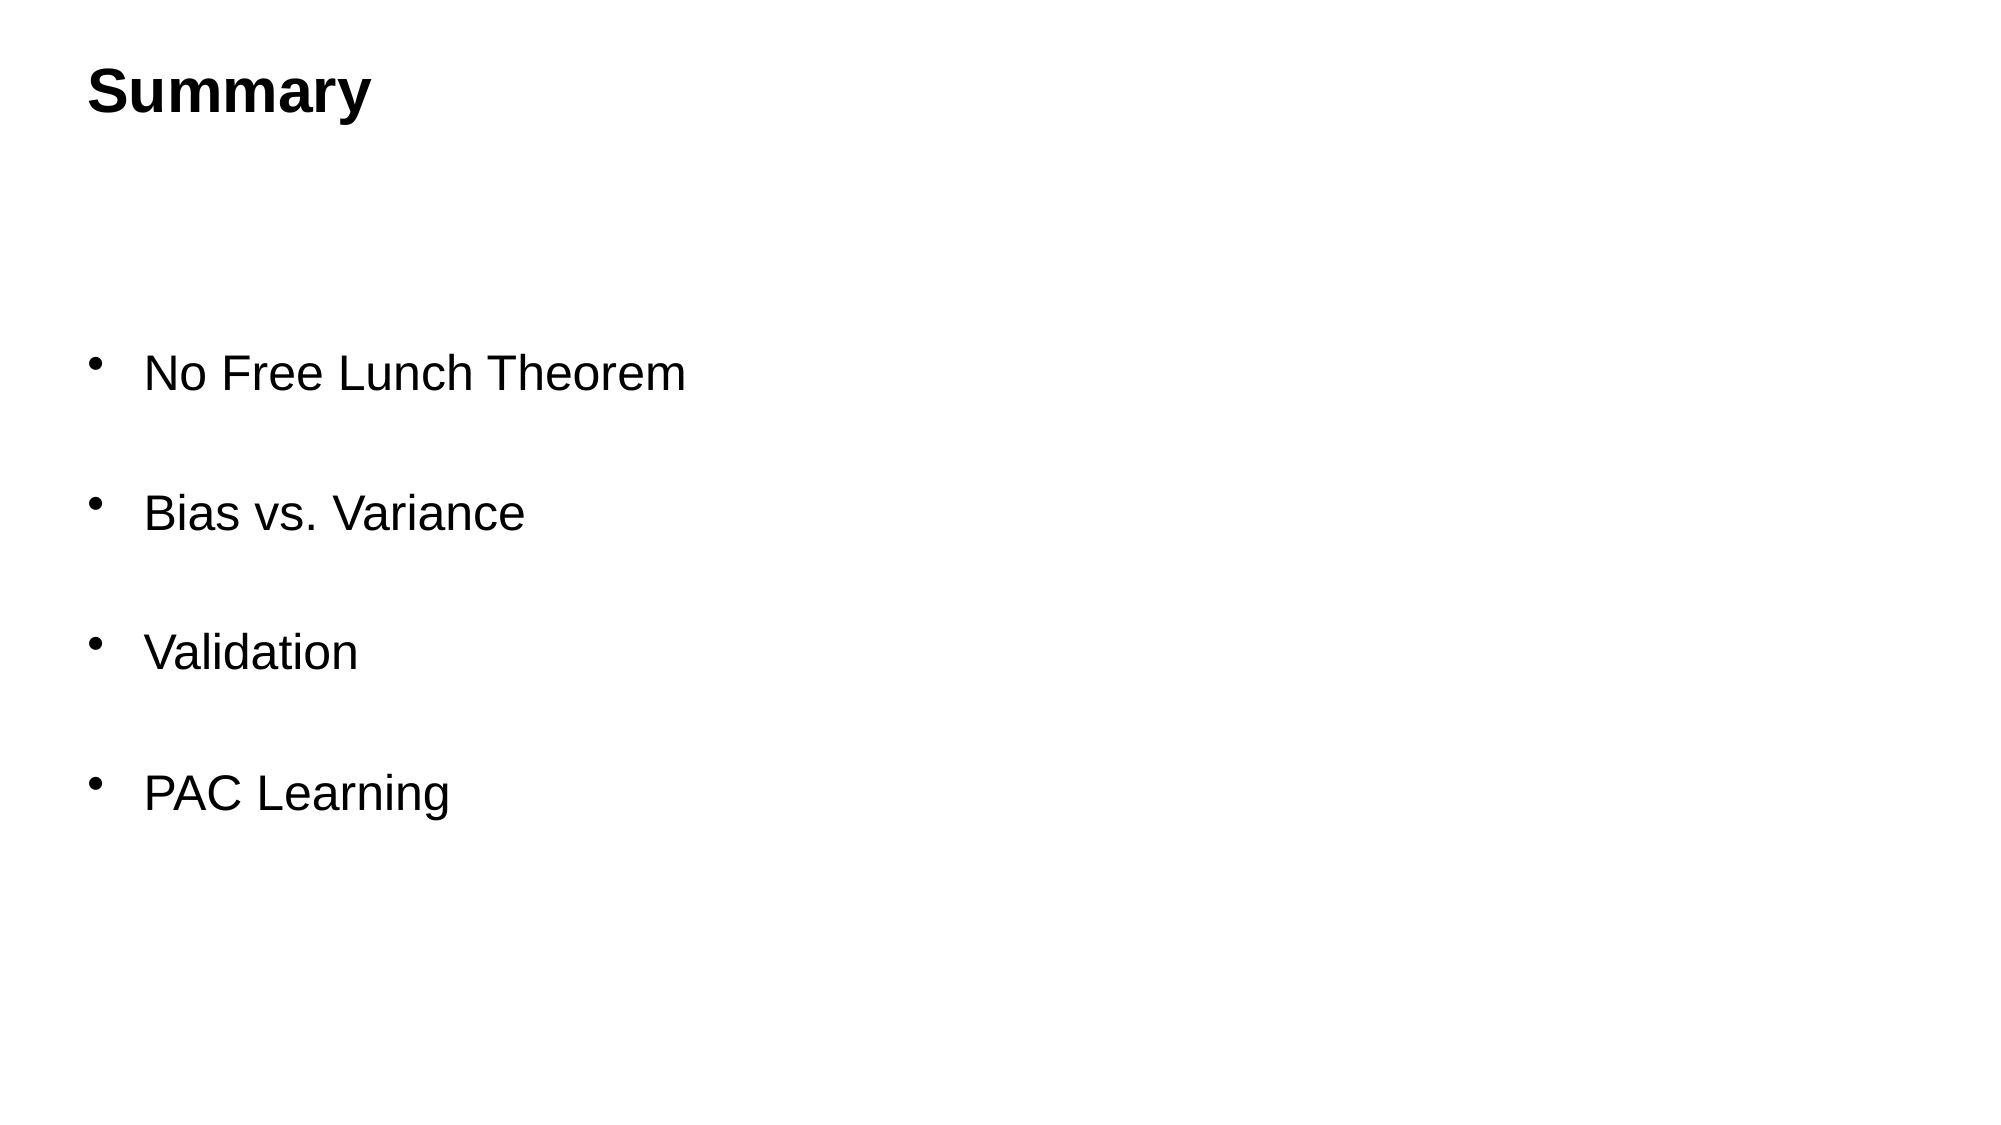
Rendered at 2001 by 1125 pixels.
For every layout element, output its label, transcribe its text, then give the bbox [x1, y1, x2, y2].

list No Free Lunch Theorem Bias vs. Variance Validation PAC Learning [72, 172, 1930, 988]
title Summary [72, 42, 1930, 138]
